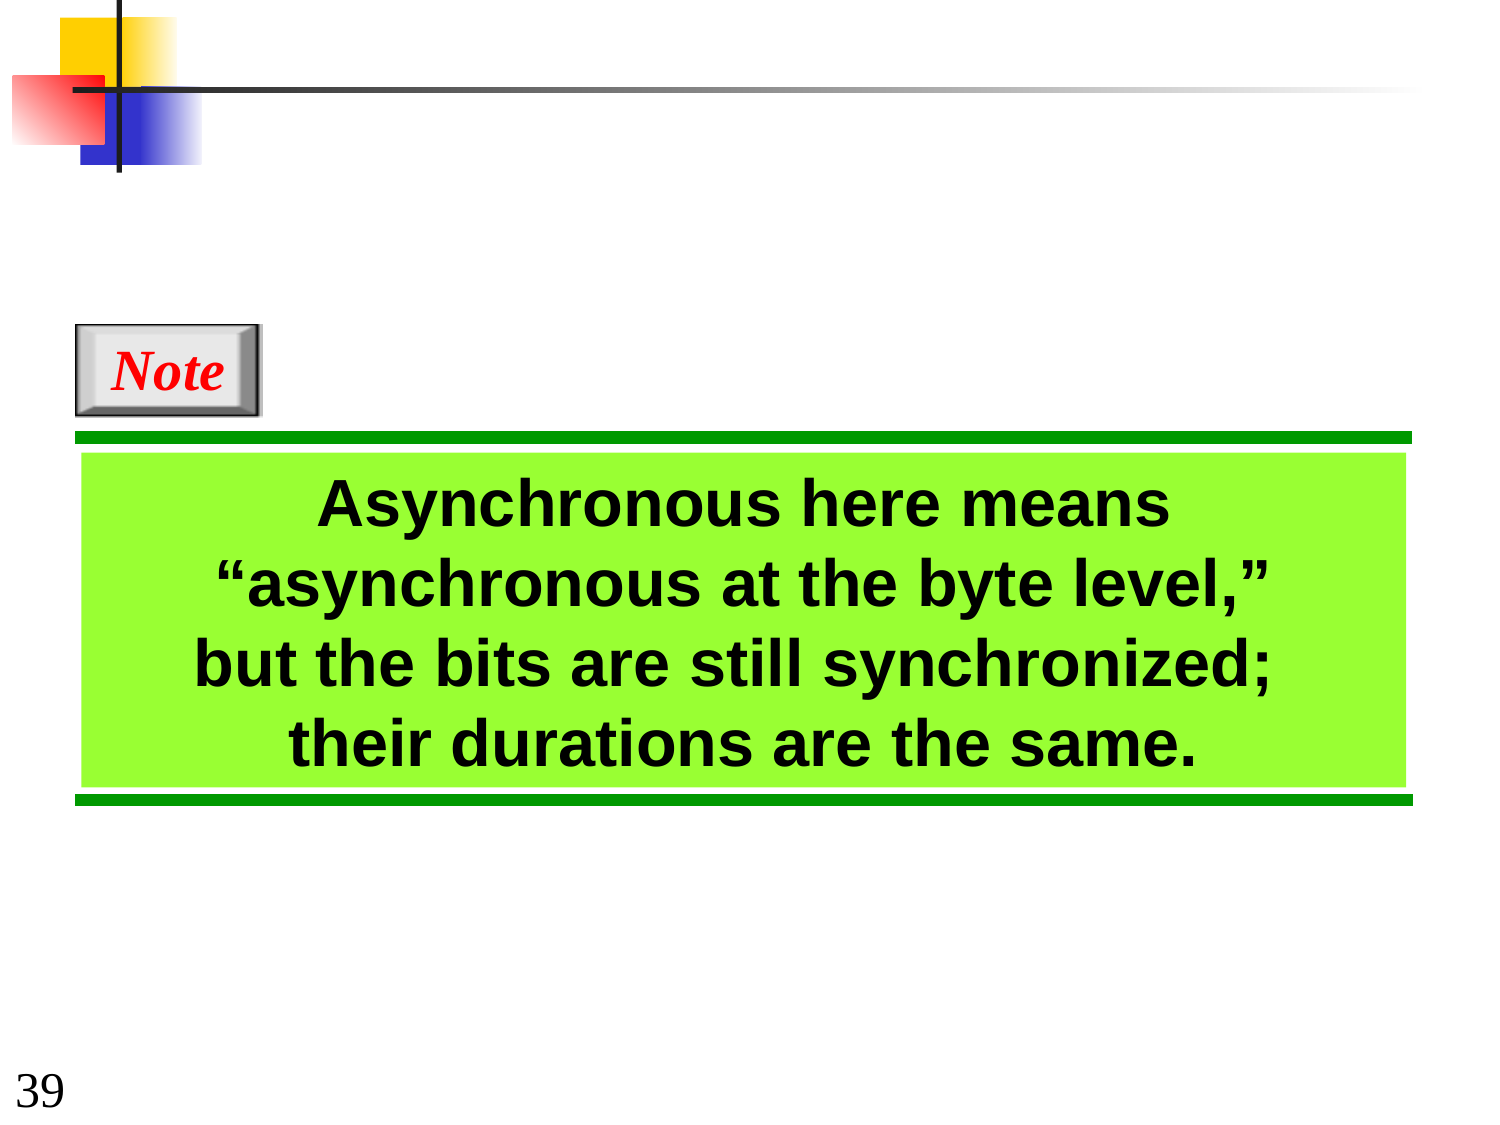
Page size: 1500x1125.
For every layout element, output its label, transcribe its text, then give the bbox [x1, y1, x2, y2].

text_box [72, 87, 1423, 93]
text_box [60, 17, 116, 86]
text_box Asynchronous here means “asynchronous at the byte level,” but the bits are still synchronized; their durations are the same. [81, 452, 1407, 788]
text_box [141, 93, 202, 165]
text_box [80, 93, 116, 165]
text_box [74, 324, 263, 419]
text_box [116, 93, 122, 173]
text_box [12, 75, 105, 145]
text_box [116, 0, 122, 87]
text_box [122, 93, 141, 165]
text_box [122, 17, 177, 86]
slide_number ‹#› [0, 1050, 313, 1125]
